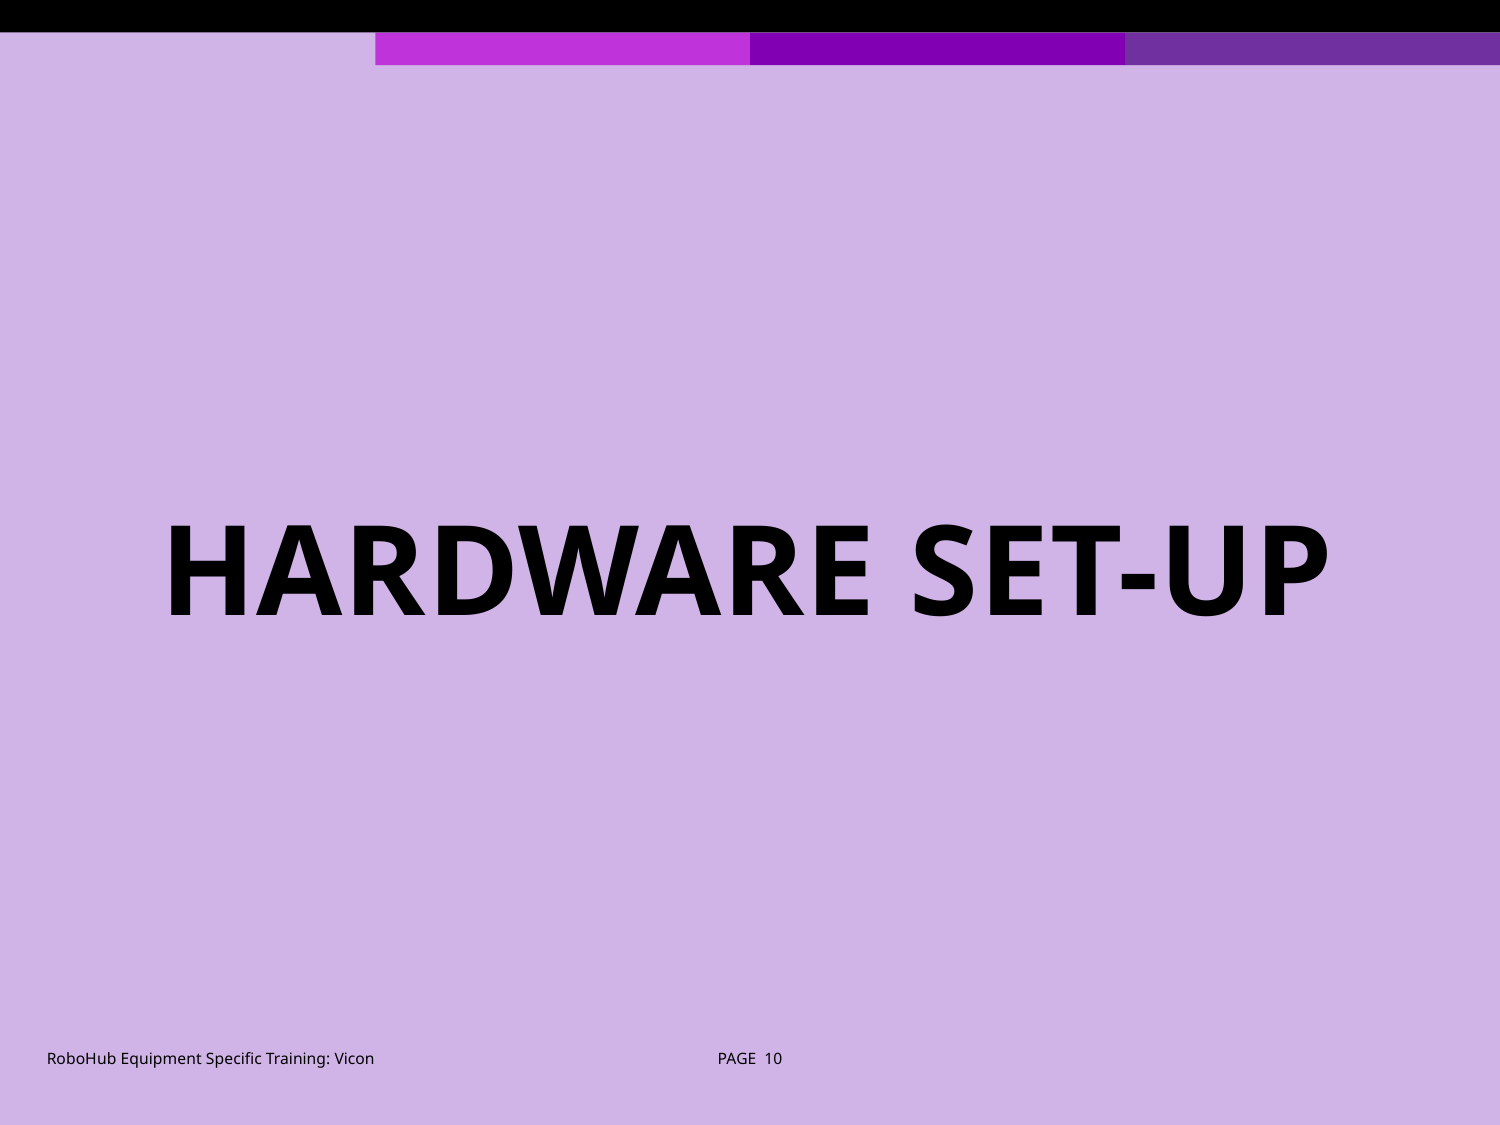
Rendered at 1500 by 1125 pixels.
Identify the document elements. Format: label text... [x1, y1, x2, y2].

footer RoboHub Equipment Specific Training: Vicon [31, 1039, 675, 1081]
slide_number PAGE 10 [687, 1039, 813, 1081]
title Hardware Set-up [35, 476, 1459, 649]
